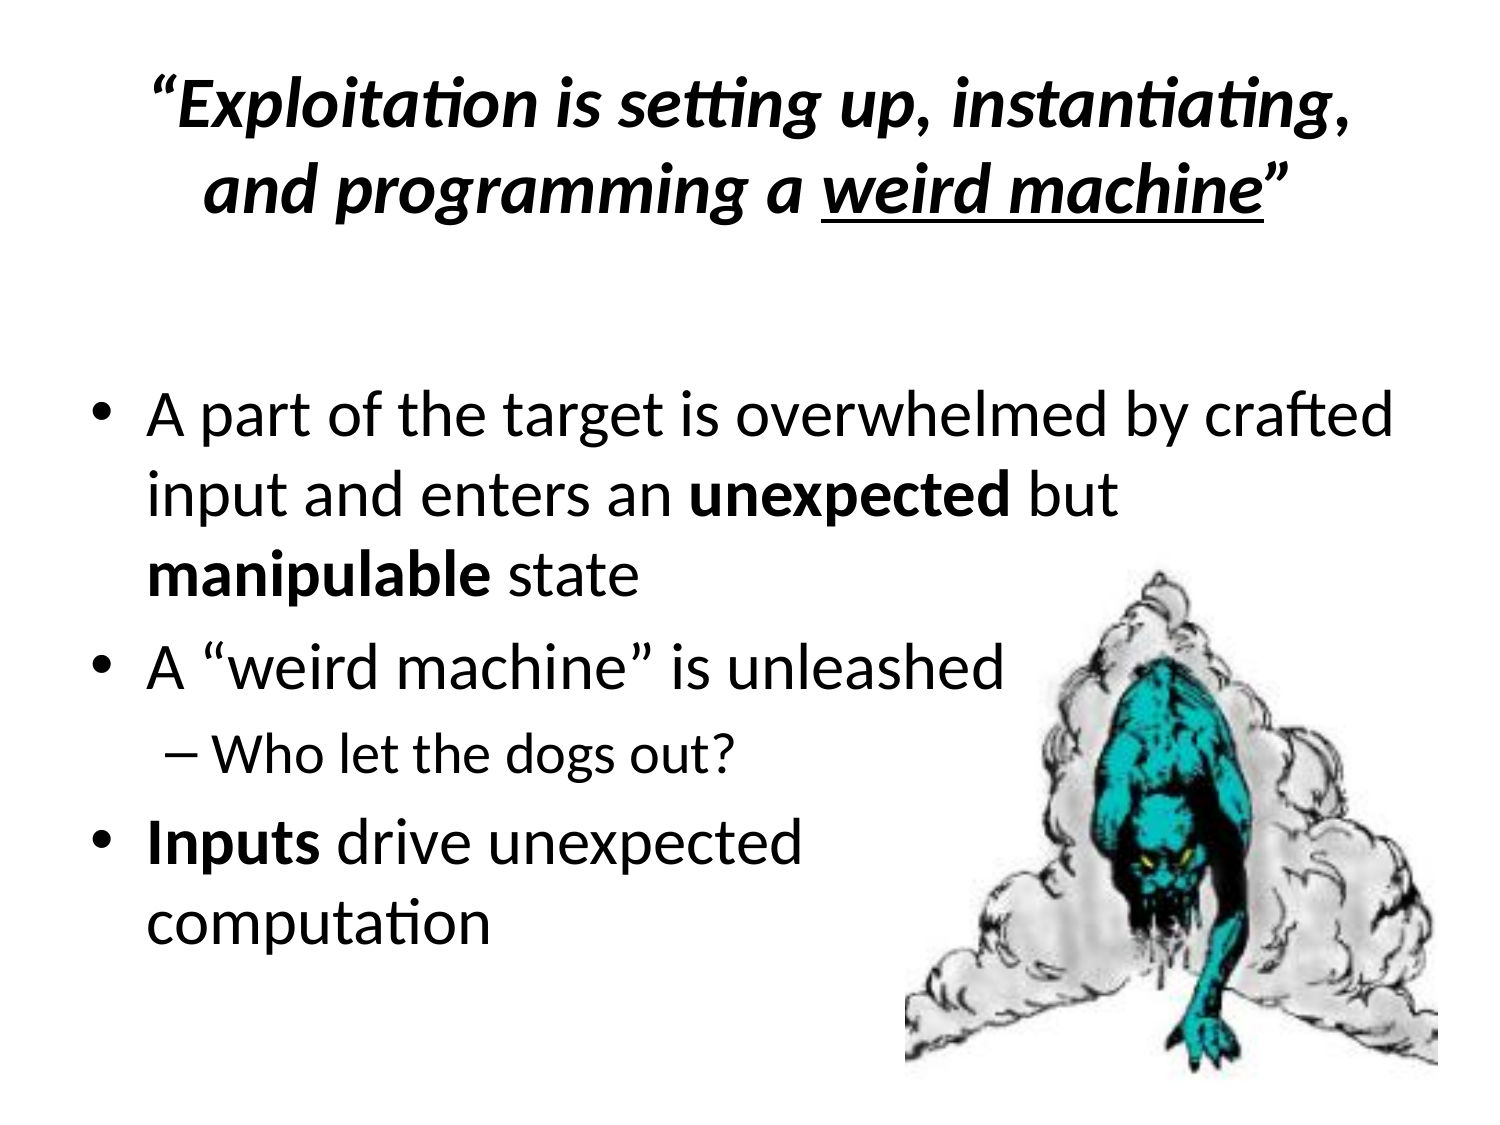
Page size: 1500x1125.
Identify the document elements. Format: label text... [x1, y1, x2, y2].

title “Exploitation is setting up, instantiating, and programming a weird machine” [75, 45, 1425, 325]
picture [905, 549, 1438, 1088]
list A part of the target is overwhelmed by crafted input and enters an unexpected but manipulable state A “weird machine” is unleashed Who let the dogs out? Inputs drive unexpected computation [75, 362, 1425, 1005]
